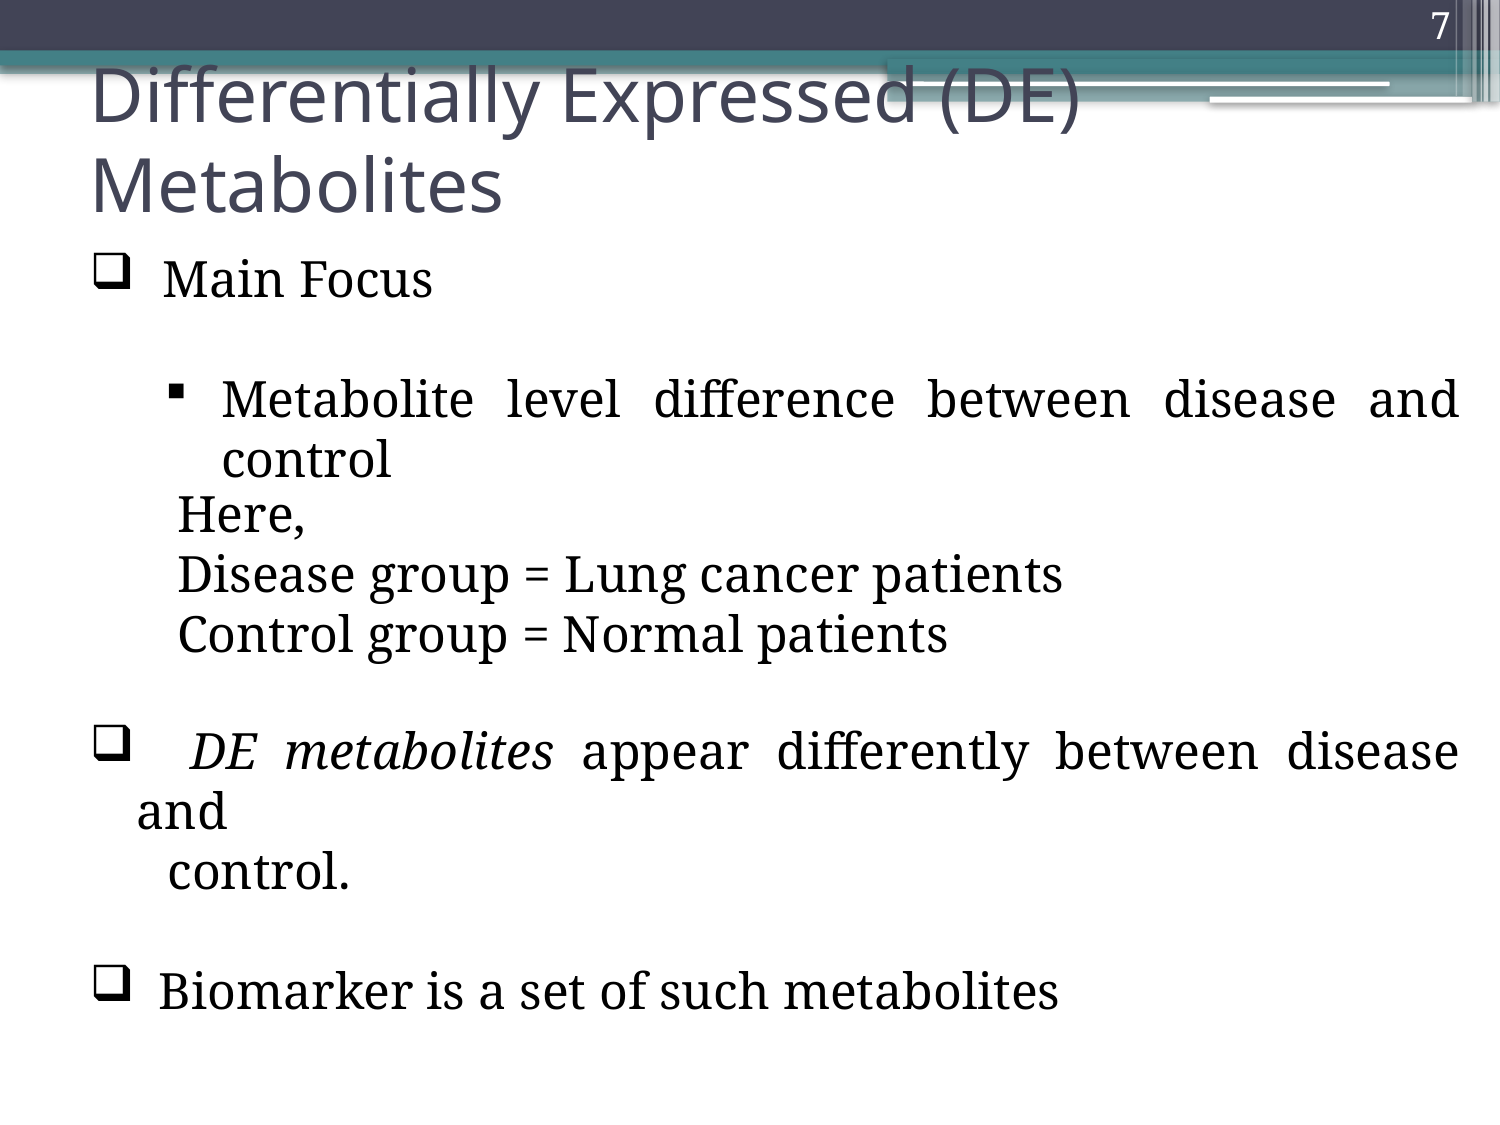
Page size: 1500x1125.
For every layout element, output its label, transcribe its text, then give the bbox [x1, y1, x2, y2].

title Differentially Expressed (DE) Metabolites [75, 49, 1500, 225]
text_box Main Focus Metabolite level difference between disease and control [75, 240, 1475, 496]
text_box DE metabolites appear differently between disease and control. Biomarker is a set of such metabolites [75, 712, 1475, 1028]
slide_number 7 [1341, 0, 1466, 61]
text_box Here, Disease group = Lung cancer patients Control group = Normal patients [162, 474, 1400, 670]
